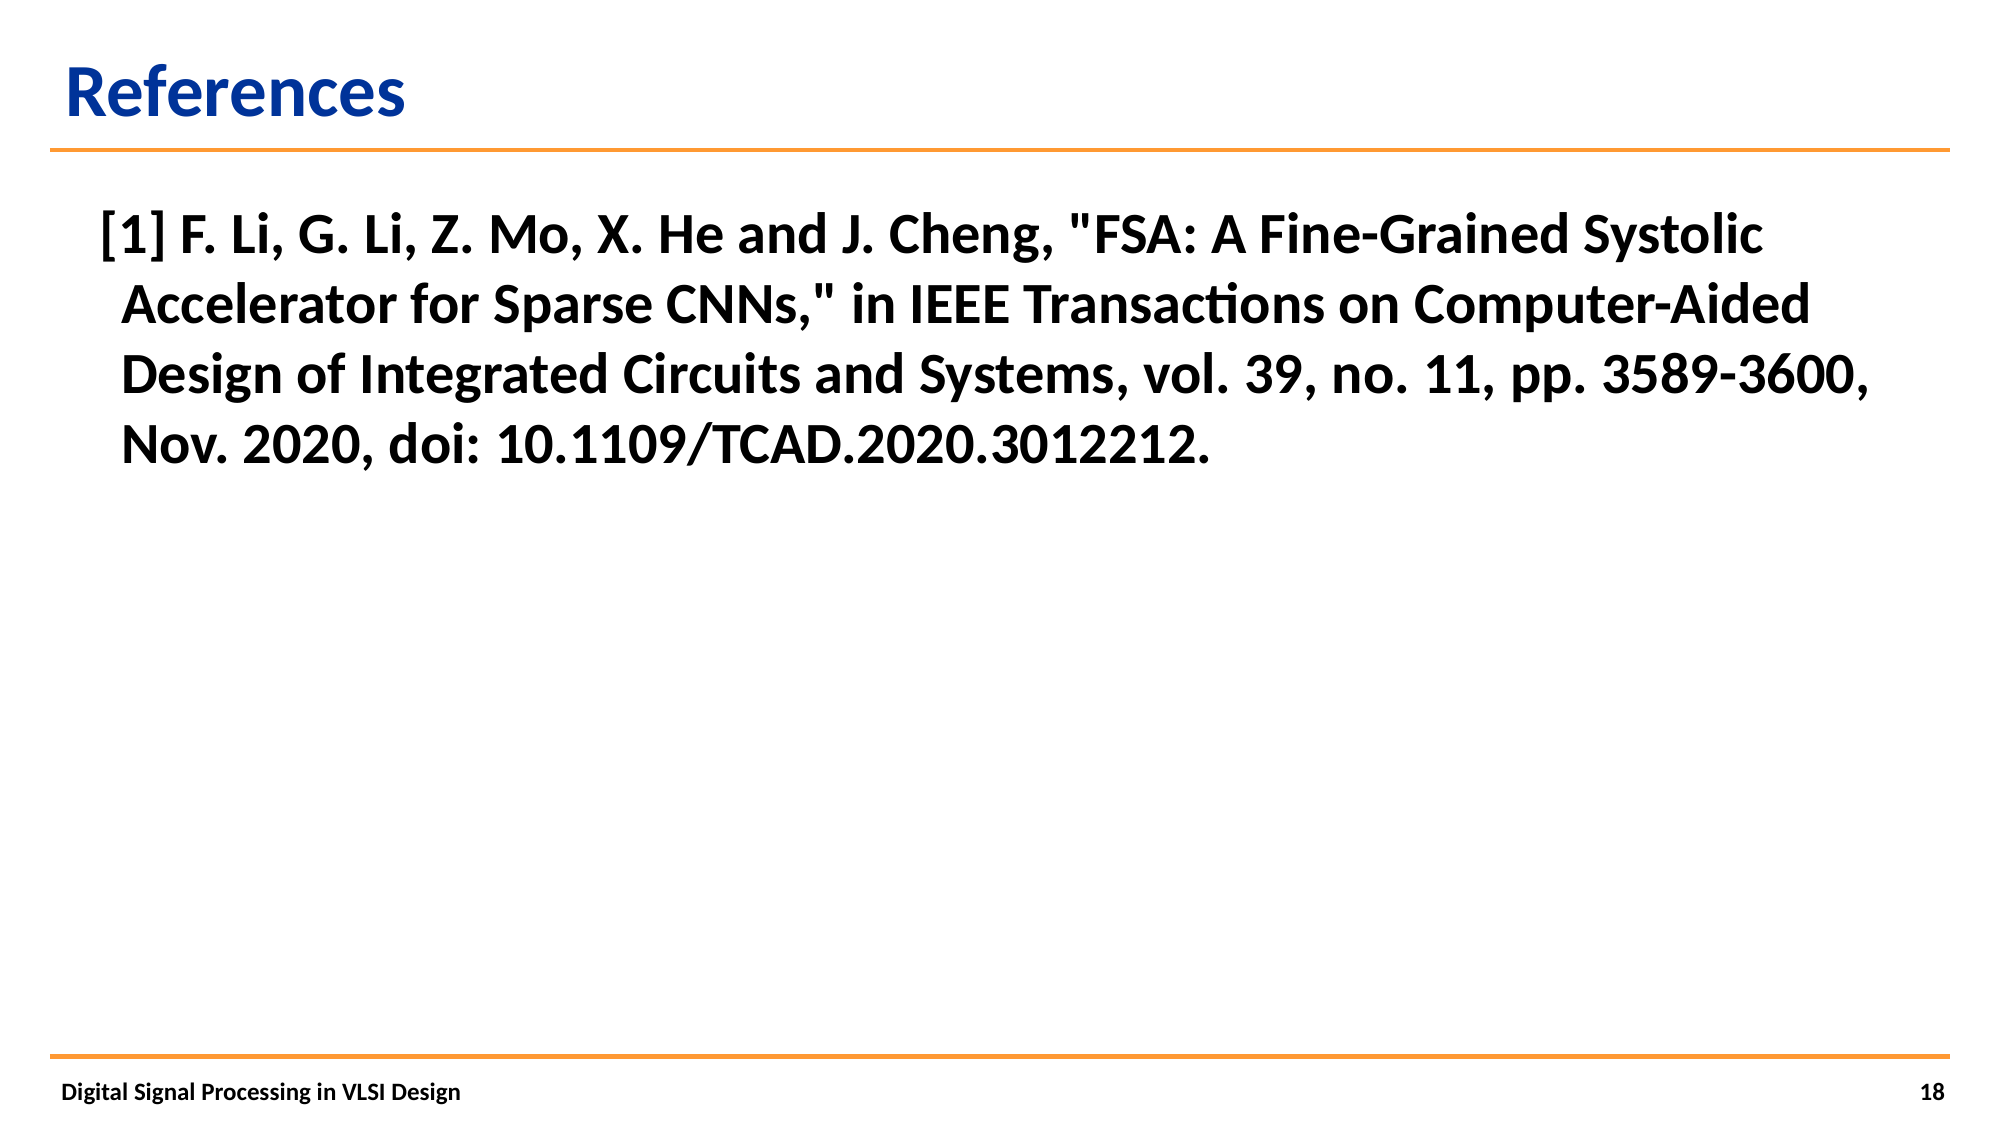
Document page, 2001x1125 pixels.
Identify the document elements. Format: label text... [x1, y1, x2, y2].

title References [50, 24, 1950, 163]
list [1] F. Li, G. Li, Z. Mo, X. He and J. Cheng, "FSA: A Fine-Grained Systolic Accelerator for Sparse CNNs," in IEEE Transactions on Computer-Aided Design of Integrated Circuits and Systems, vol. 39, no. 11, pp. 3589-3600, Nov. 2020, doi: 10.1109/TCAD.2020.3012212. [50, 187, 1917, 1025]
slide_number 18 [1543, 1037, 1961, 1113]
footer Digital Signal Processing in VLSI Design [46, 1037, 747, 1113]
